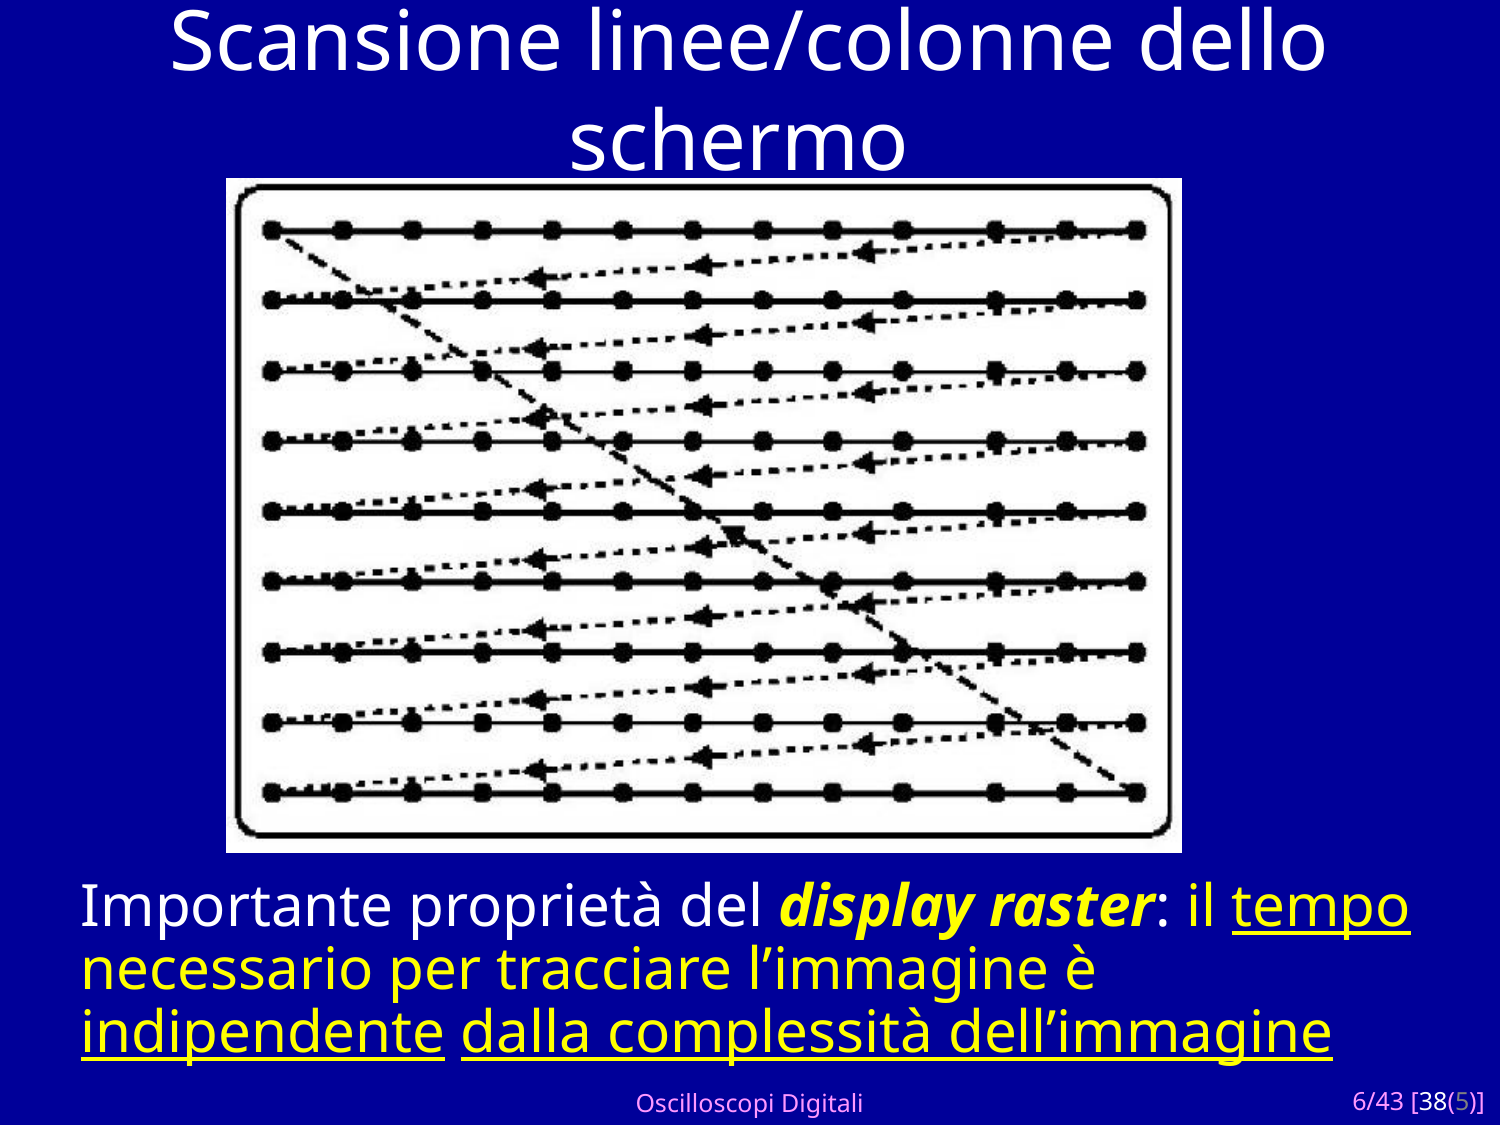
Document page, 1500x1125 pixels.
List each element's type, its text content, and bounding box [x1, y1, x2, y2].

text_box Importante proprietà del display raster: il tempo necessario per tracciare l’immagine è indipendente dalla complessità dell’immagine [66, 868, 1430, 1073]
footer Oscilloscopi Digitali [0, 1091, 1500, 1125]
slide_number 6/43 [38(5)] [1286, 1093, 1500, 1125]
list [225, 177, 1183, 854]
title Scansione linee/colonne dello schermo [0, 0, 1500, 174]
